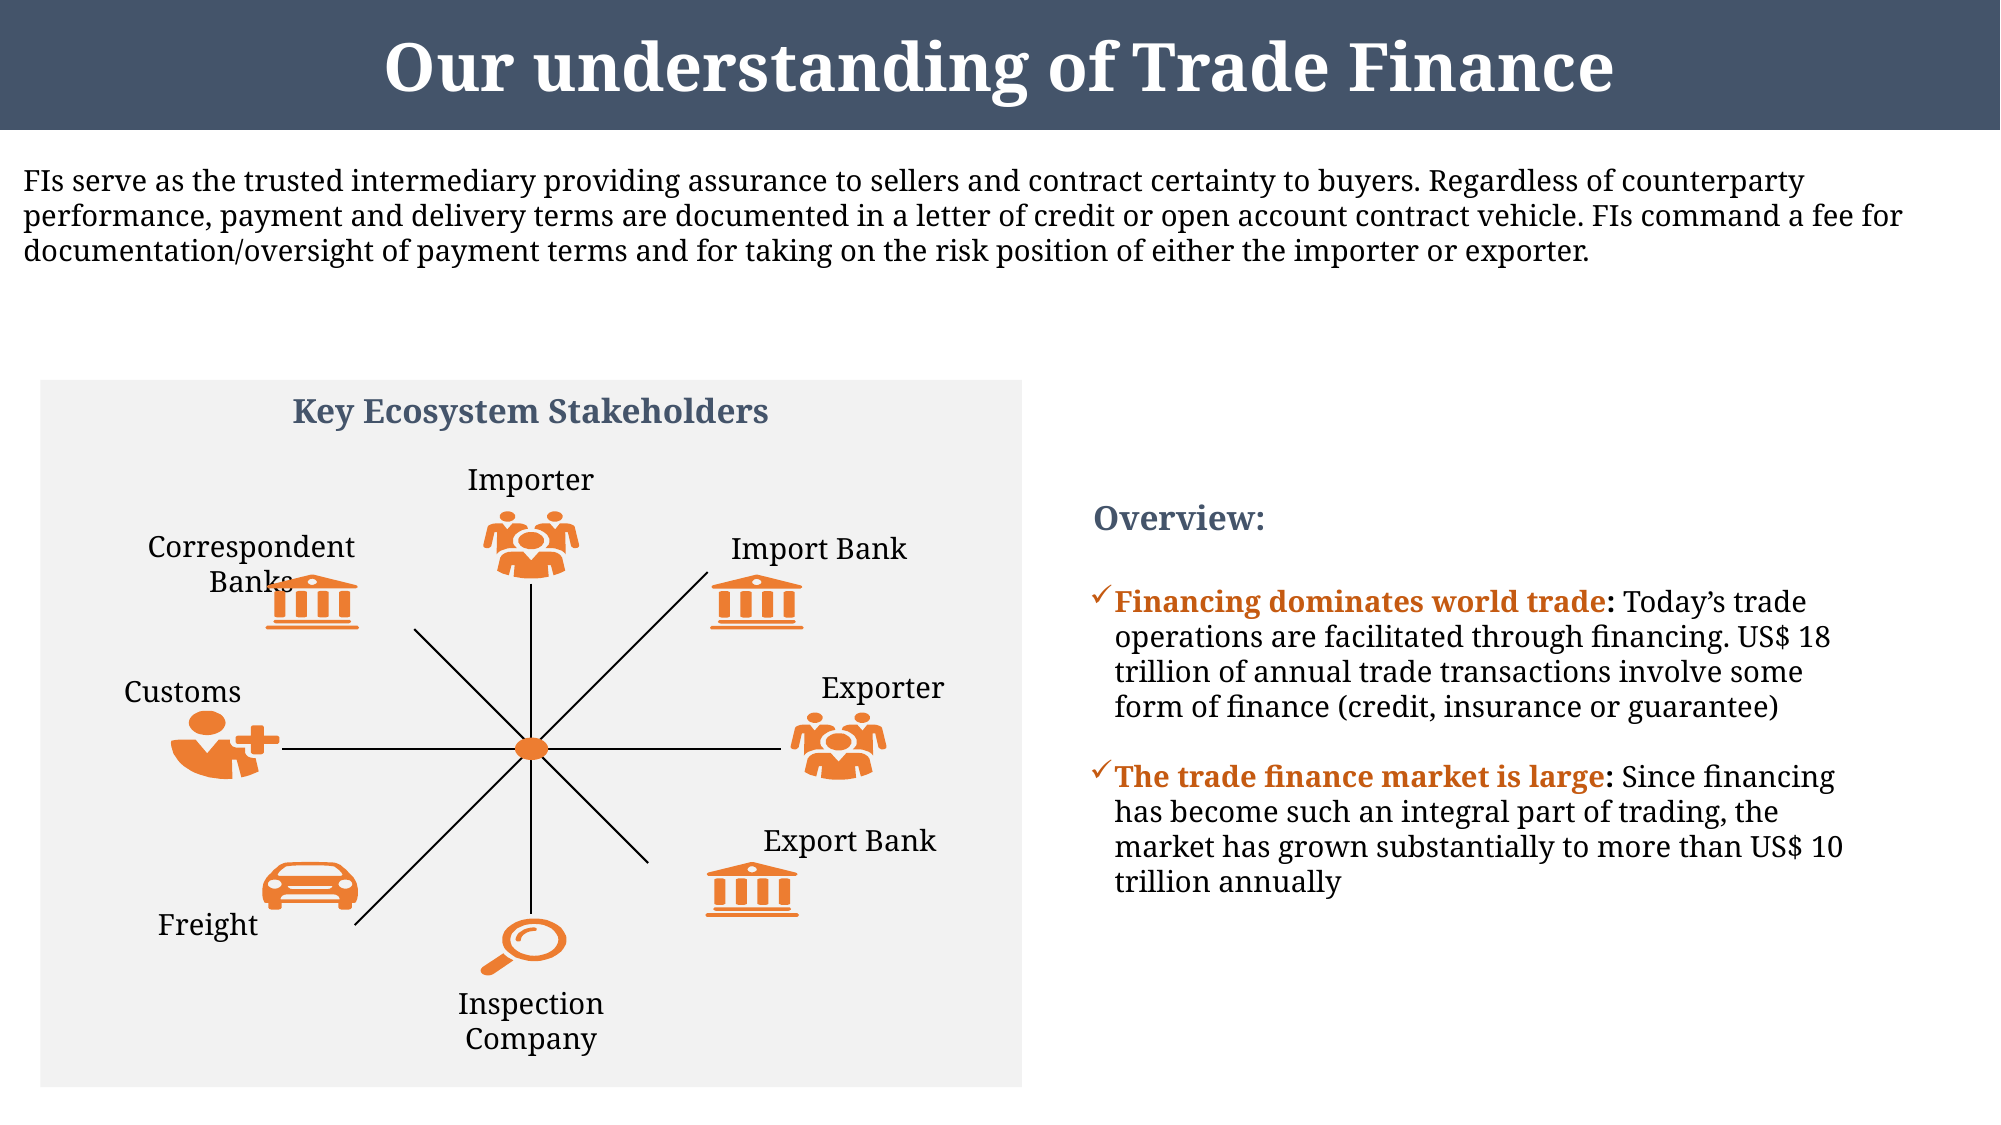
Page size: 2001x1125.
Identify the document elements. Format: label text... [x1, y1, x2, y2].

text_box Financing dominates world trade: Today’s trade operations are facilitated through financing. US$ 18 trillion of annual trade transactions involve some form of finance (credit, insurance or guarantee) The trade finance market is large: Since financing has become such an integral part of trading, the market has grown substantially to more than US$ 10 trillion annually [1652, 583, 1873, 899]
text_box FIs serve as the trusted intermediary providing assurance to sellers and contract certainty to buyers. Regardless of counterparty performance, payment and delivery terms are documented in a letter of credit or open account contract vehicle. FIs command a fee for documentation/oversight of payment terms and for taking on the risk position of either the importer or exporter. [23, 162, 348, 268]
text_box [40, 379, 1022, 1088]
text_box FIs serve as the trusted intermediary providing assurance to sellers and contract certainty to buyers. Regardless of counterparty performance, payment and delivery terms are documented in a letter of credit or open account contract vehicle. FIs command a fee for documentation/oversight of payment terms and for taking on the risk position of either the importer or exporter. [1652, 162, 1977, 268]
text_box Our understanding of Trade Finance [0, 0, 2000, 130]
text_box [348, 88, 1652, 1080]
